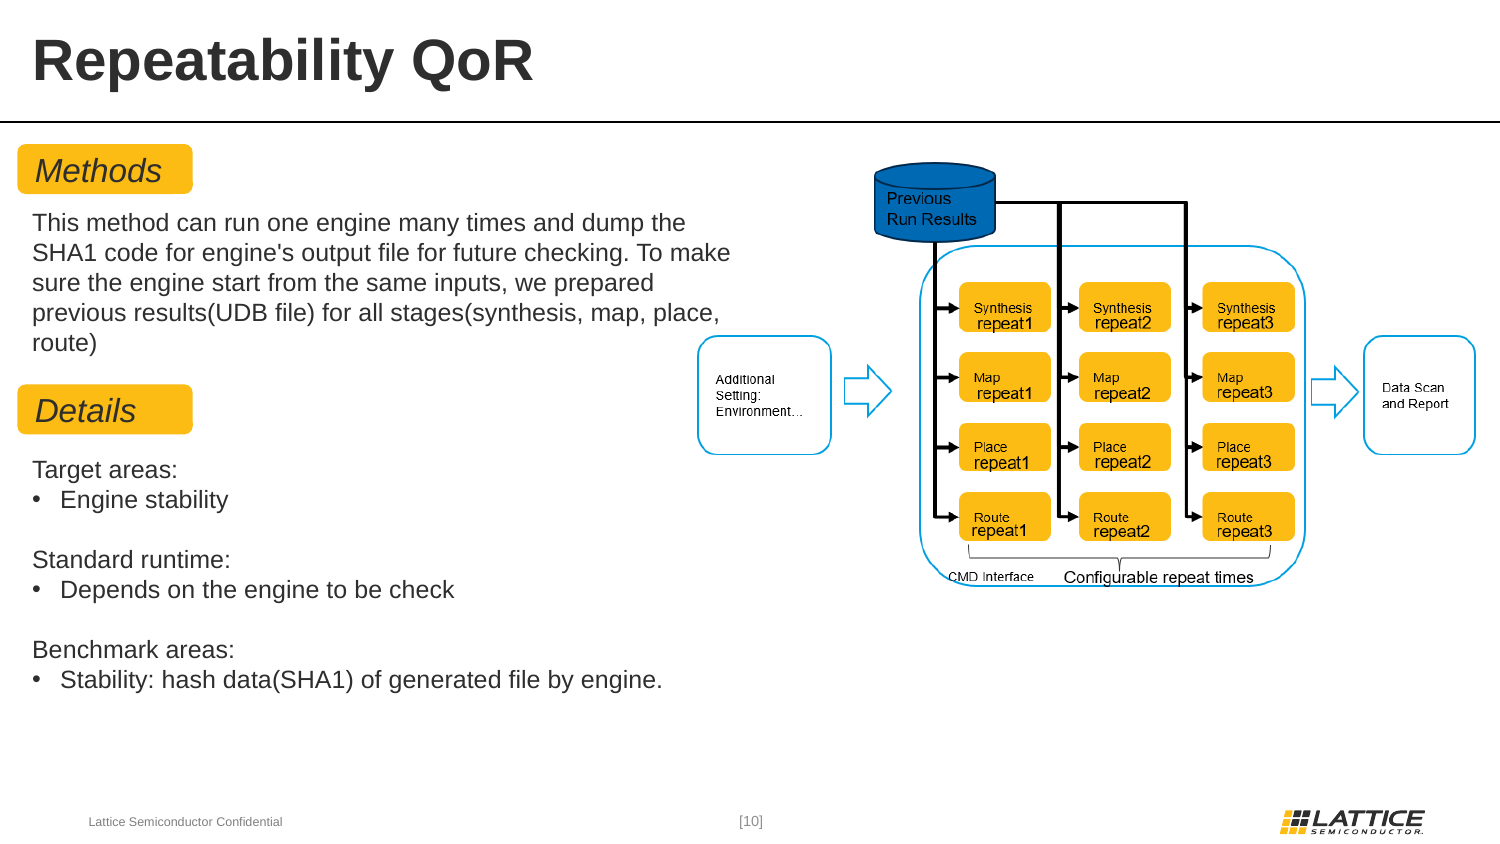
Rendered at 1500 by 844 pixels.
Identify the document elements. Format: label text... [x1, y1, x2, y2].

title Repeatability QoR [17, 21, 1108, 100]
picture [688, 156, 1483, 596]
text_box Target areas: Engine stability Standard runtime: Depends on the engine to be check Benchmark areas: Stability: hash data(SHA1) of generated file by engine. [17, 446, 938, 731]
text_box Methods [17, 144, 193, 195]
text_box Details [17, 384, 193, 435]
text_box This method can run one engine many times and dump the SHA1 code for engine's output file for future checking. To make sure the engine start from the same inputs, we prepared previous results(UDB file) for all stages(synthesis, map, place, route) [17, 199, 688, 364]
